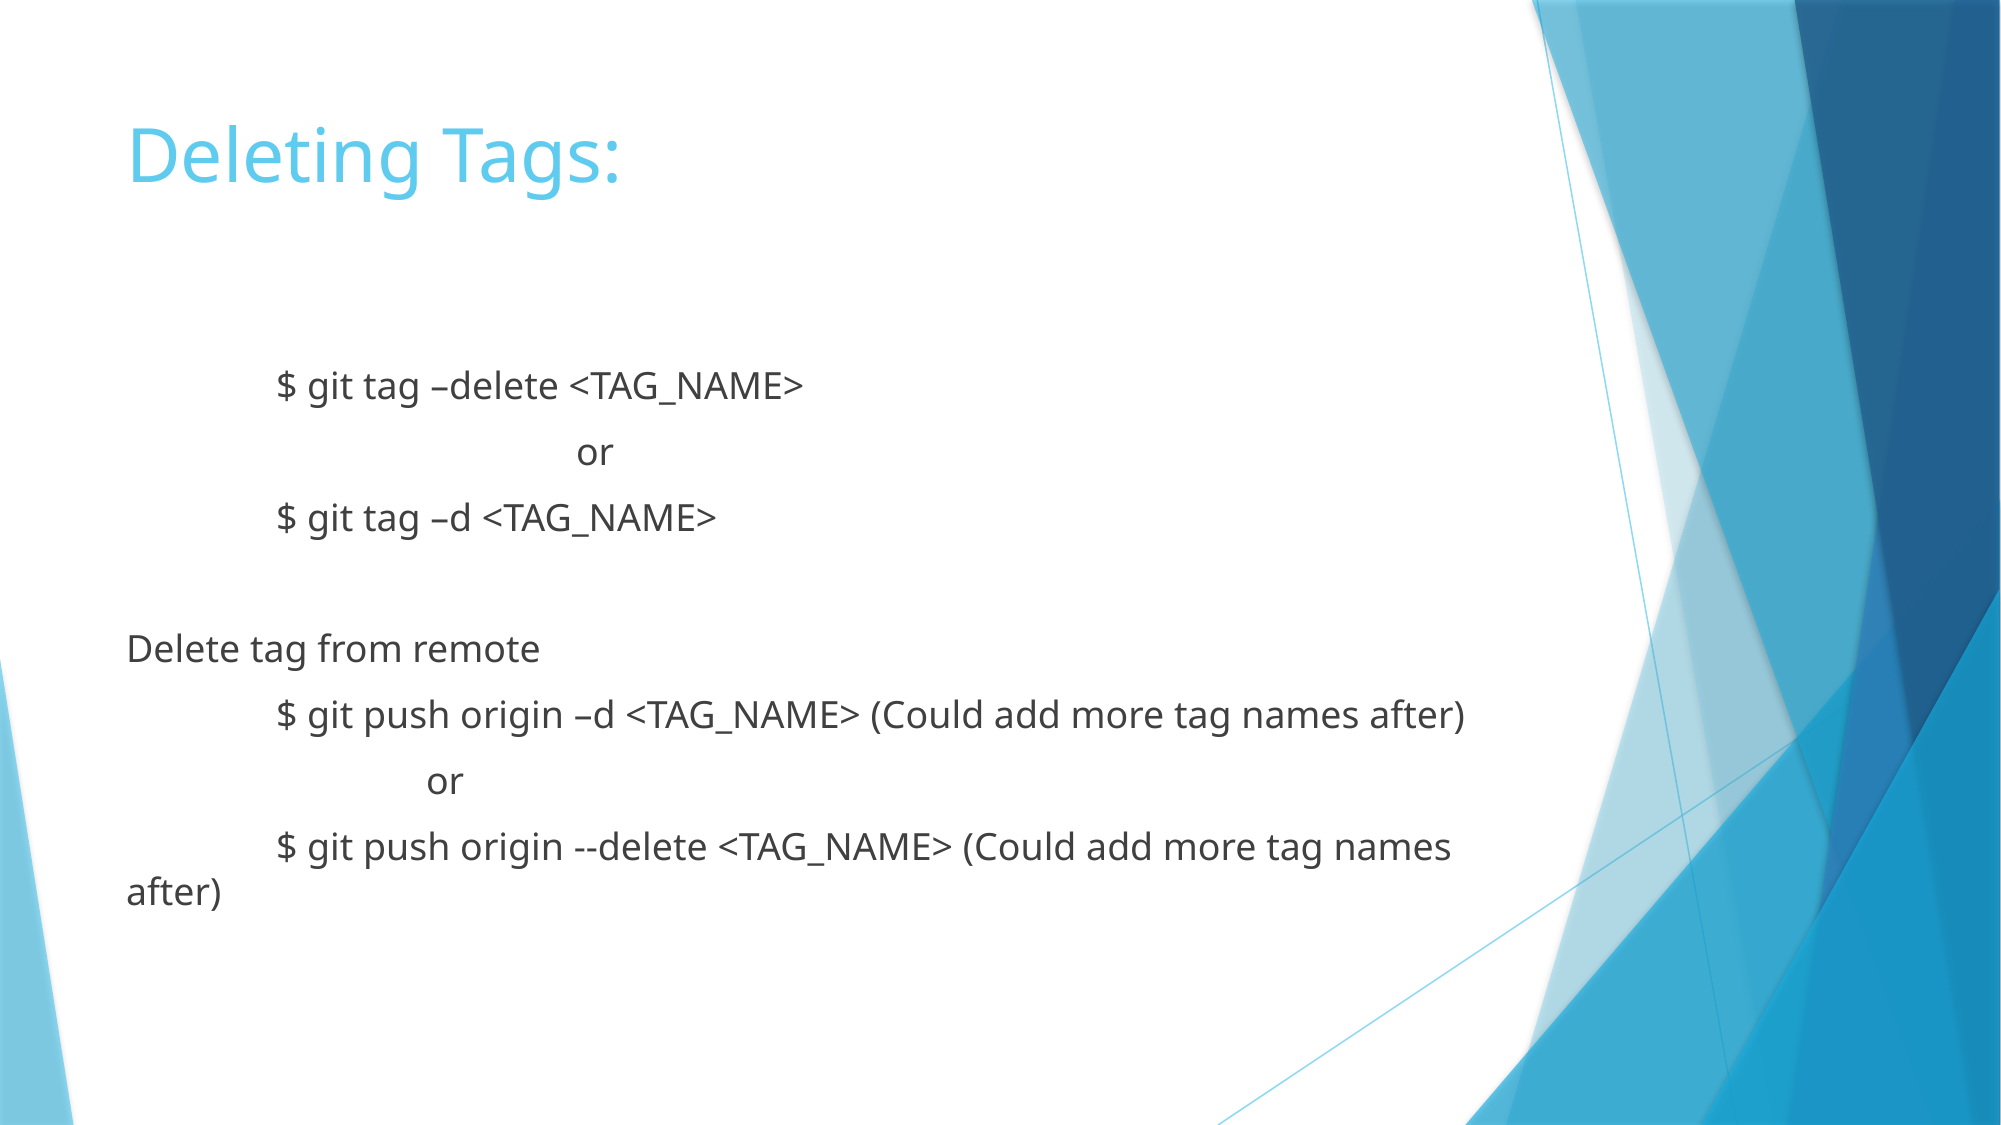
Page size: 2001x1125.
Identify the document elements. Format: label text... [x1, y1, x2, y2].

title Deleting Tags: [111, 99, 1522, 317]
list $ git tag –delete <TAG_NAME> or $ git tag –d <TAG_NAME> Delete tag from remote $ git push origin –d <TAG_NAME> (Could add more tag names after) or $ git push origin --delete <TAG_NAME> (Could add more tag names after) [111, 354, 1522, 992]
